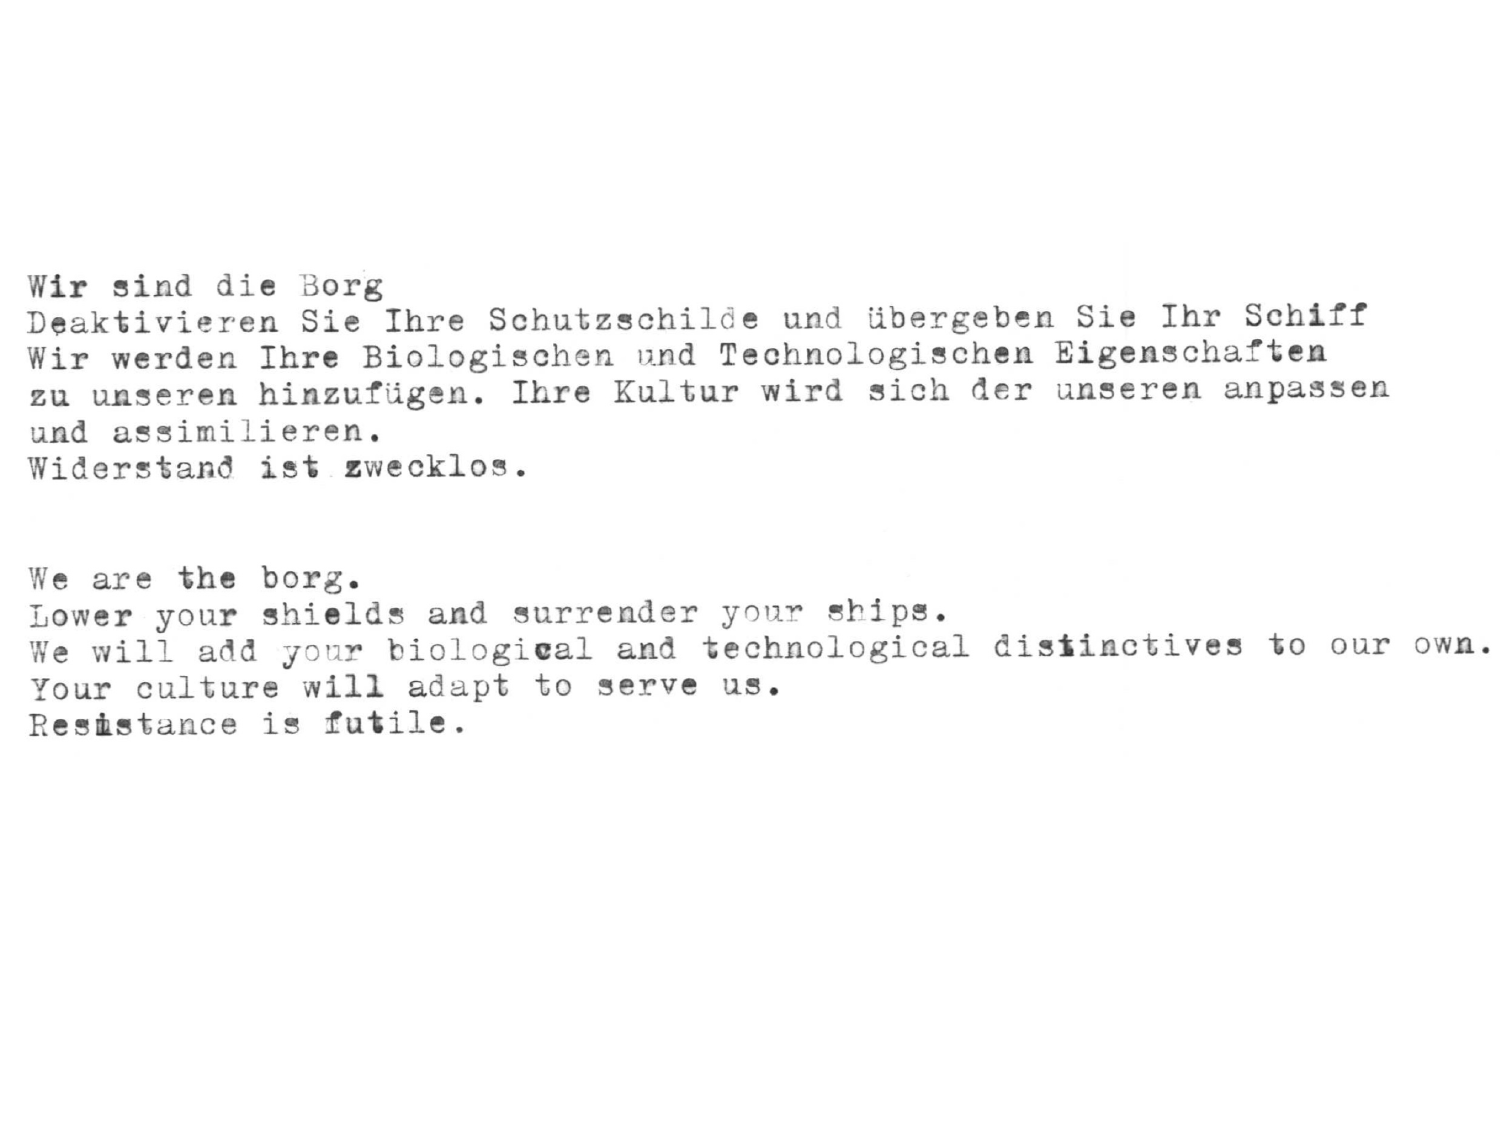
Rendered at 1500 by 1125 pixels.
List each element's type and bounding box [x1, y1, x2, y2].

picture [0, 242, 1500, 777]
